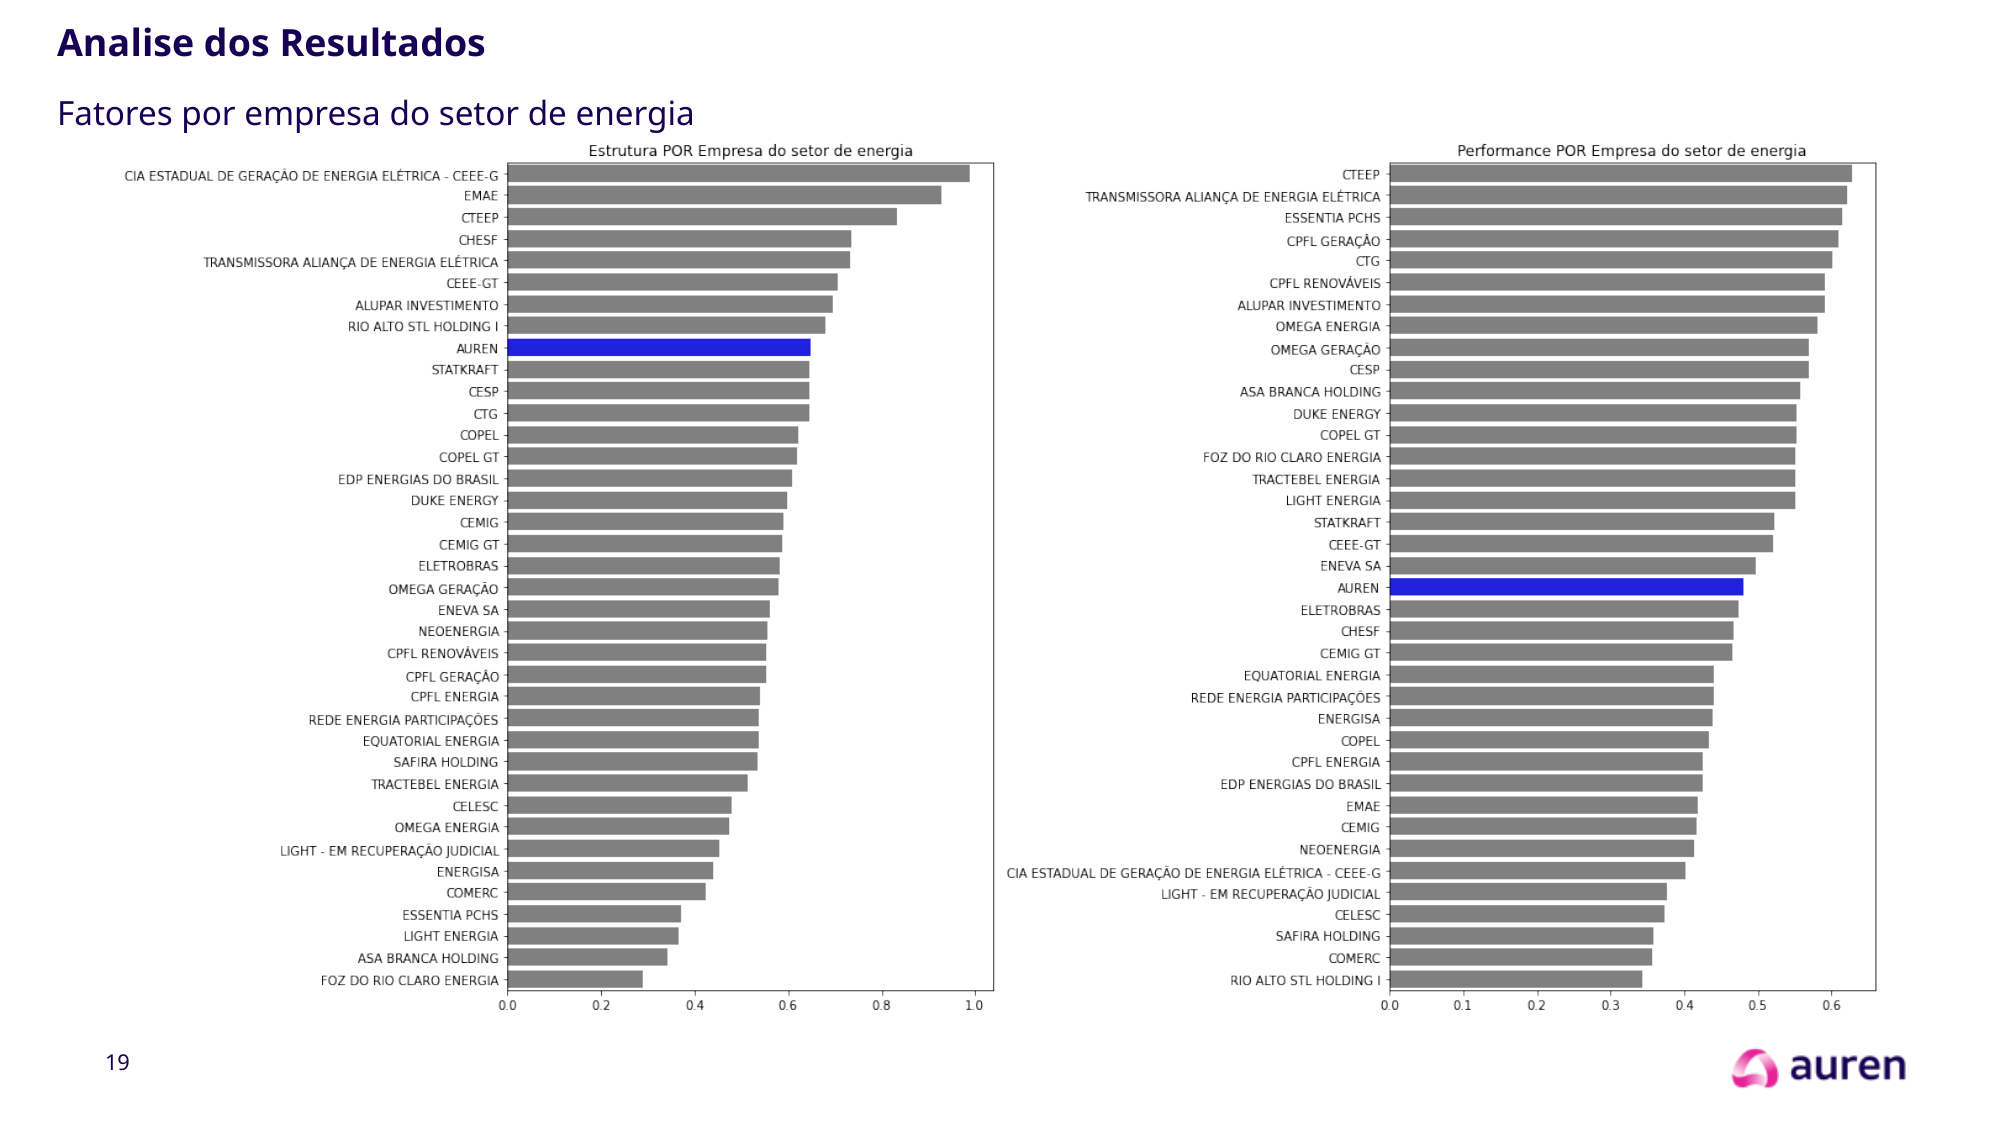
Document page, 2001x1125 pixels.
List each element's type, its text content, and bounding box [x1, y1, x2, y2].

picture [116, 136, 1883, 1020]
text_box Fatores por empresa do setor de energia [57, 72, 1962, 192]
picture [1718, 1032, 1920, 1105]
title Analise dos Resultados [57, 23, 1946, 72]
